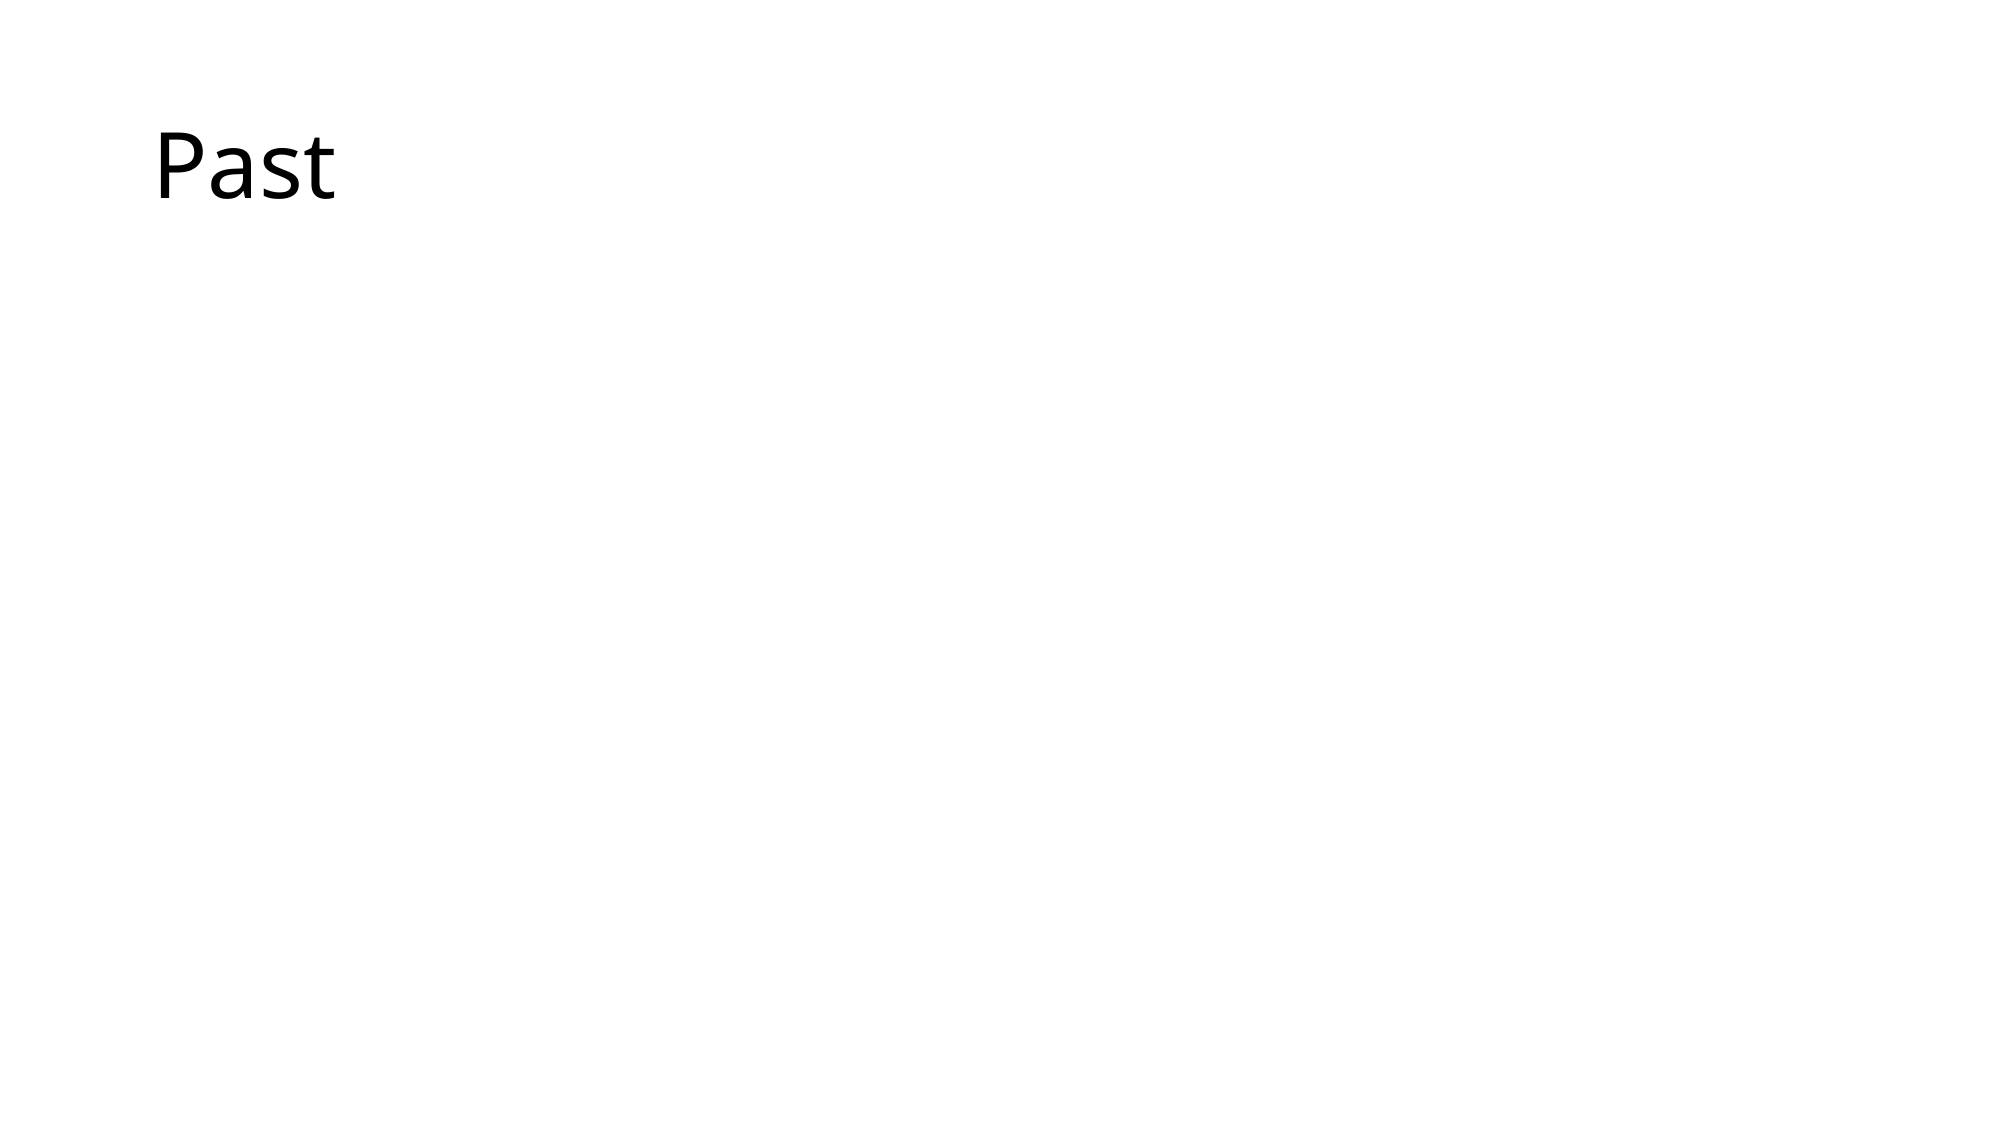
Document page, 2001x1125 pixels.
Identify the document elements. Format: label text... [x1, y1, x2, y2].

title Past [137, 59, 1863, 278]
